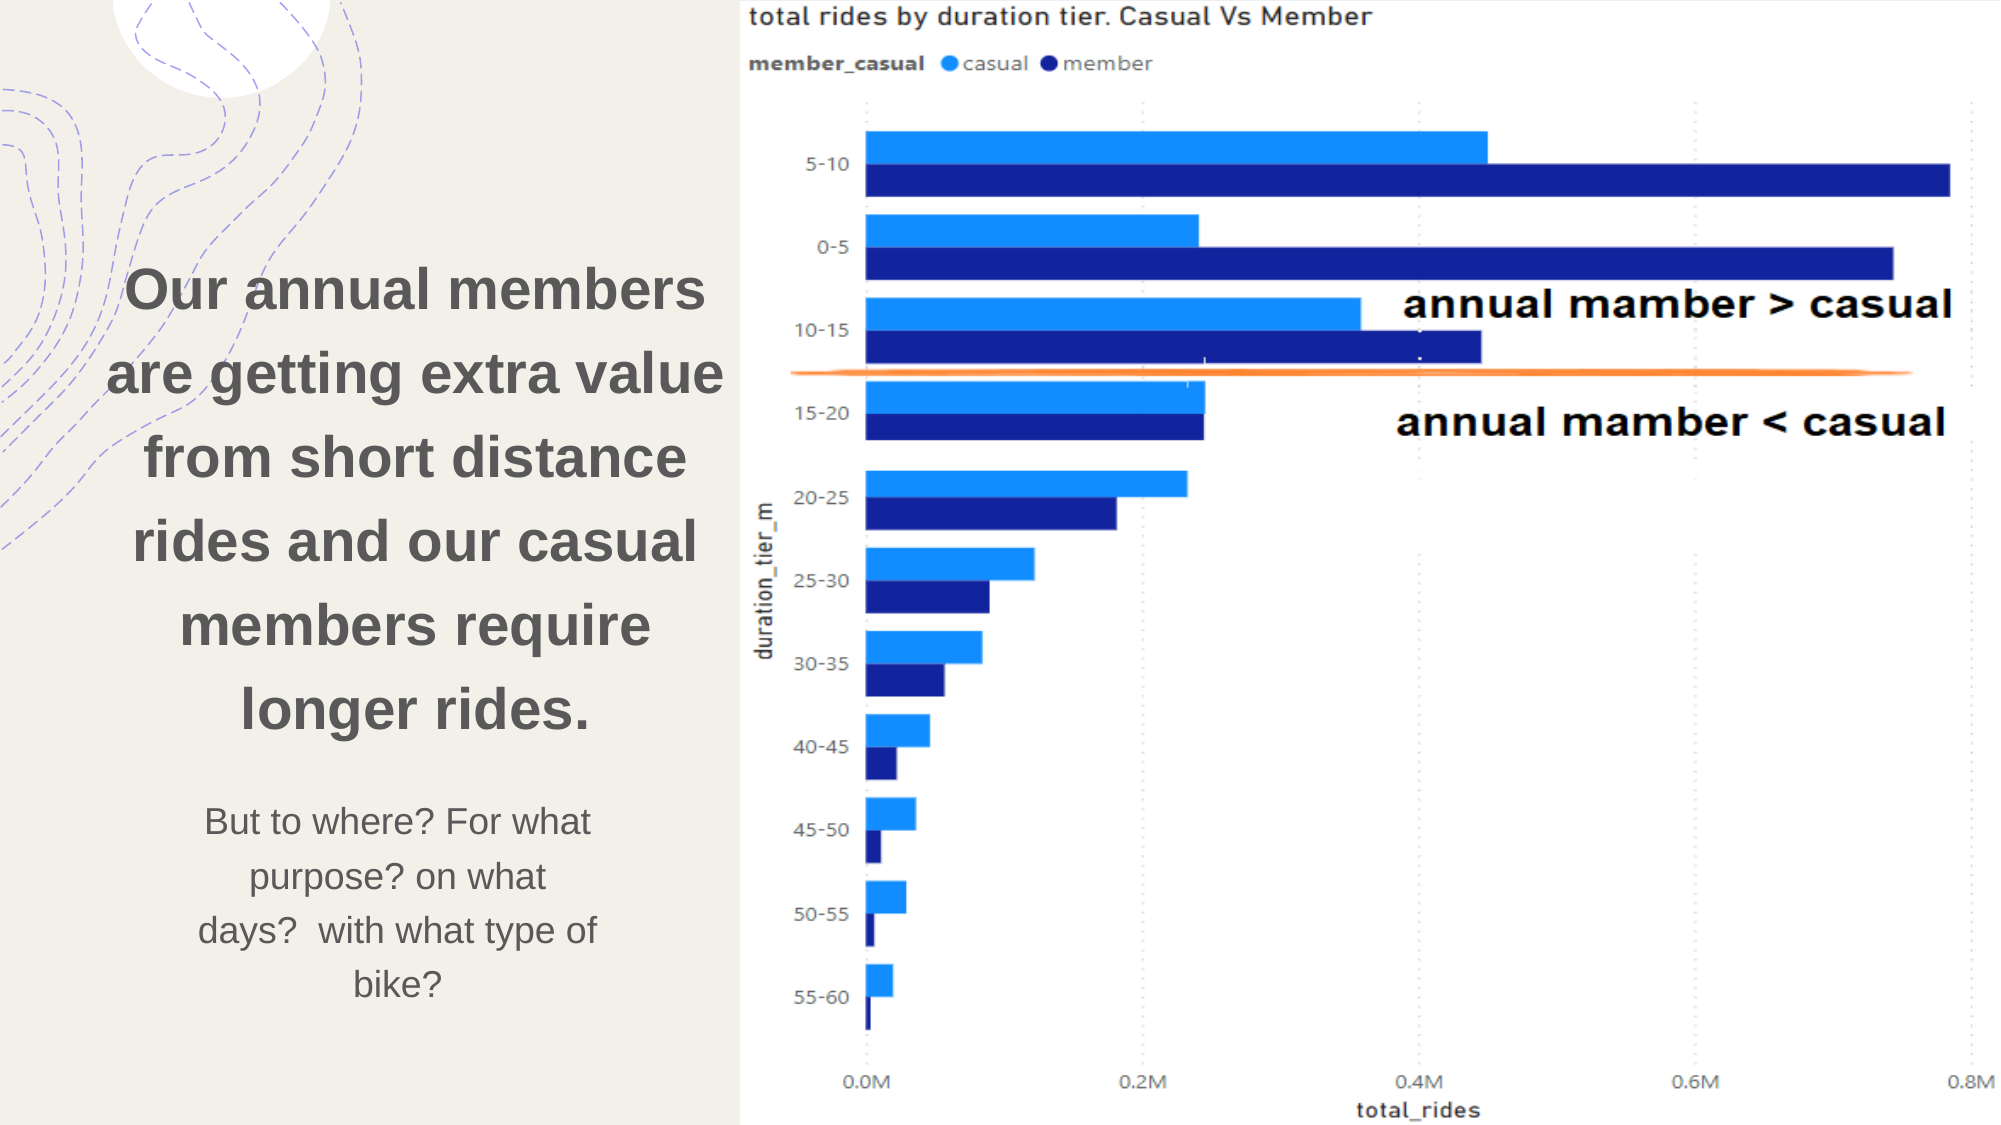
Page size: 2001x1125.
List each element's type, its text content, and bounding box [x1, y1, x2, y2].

text_box But to where? For what purpose? on what days? with what type of bike? [181, 781, 614, 1012]
picture [740, 0, 2000, 1125]
text_box Our annual members are getting extra value from short distance rides and our casual members require longer rides. [90, 229, 740, 749]
